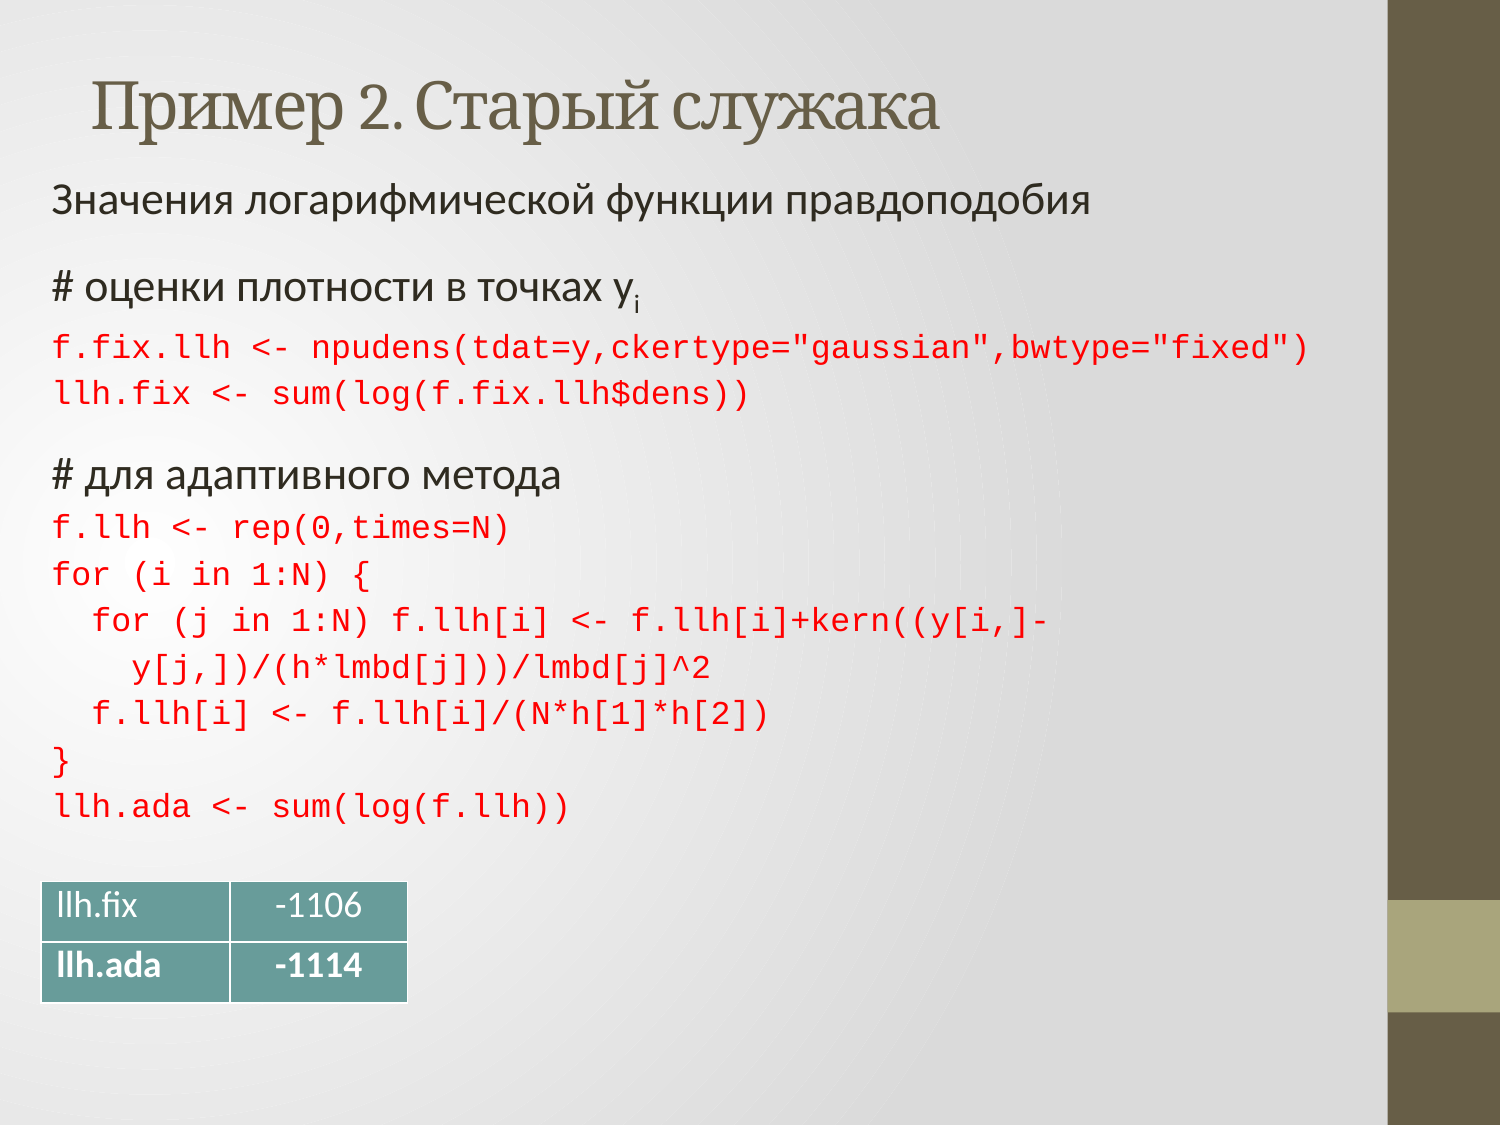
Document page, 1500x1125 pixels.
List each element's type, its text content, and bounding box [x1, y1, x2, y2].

table_cell -1114 [231, 943, 407, 1002]
table_header llh.fix [42, 882, 229, 941]
title Пример 2. Старый служака [75, 45, 1341, 160]
table_cell llh.ada [42, 943, 229, 1002]
table_header -1106 [231, 882, 407, 941]
list Значения логарифмической функции правдоподобия # оценки плотности в точках yi f.fix.llh <- npudens(tdat=y,ckertype="gaussian",bwtype="fixed") llh.fix <- sum(log(f.fix.llh$dens)) # для адаптивного метода f.llh <- rep(0,times=N) for (i in 1:N) { for (j in 1:N) f.llh[i] <- f.llh[i]+kern((y[i,]- y[j,])/(h*lmbd[j]))/lmbd[j]^2 f.llh[i] <- f.llh[i]/(N*h[1]*h[2]) } llh.ada <- sum(log(f.llh)) [17, 160, 1353, 1050]
